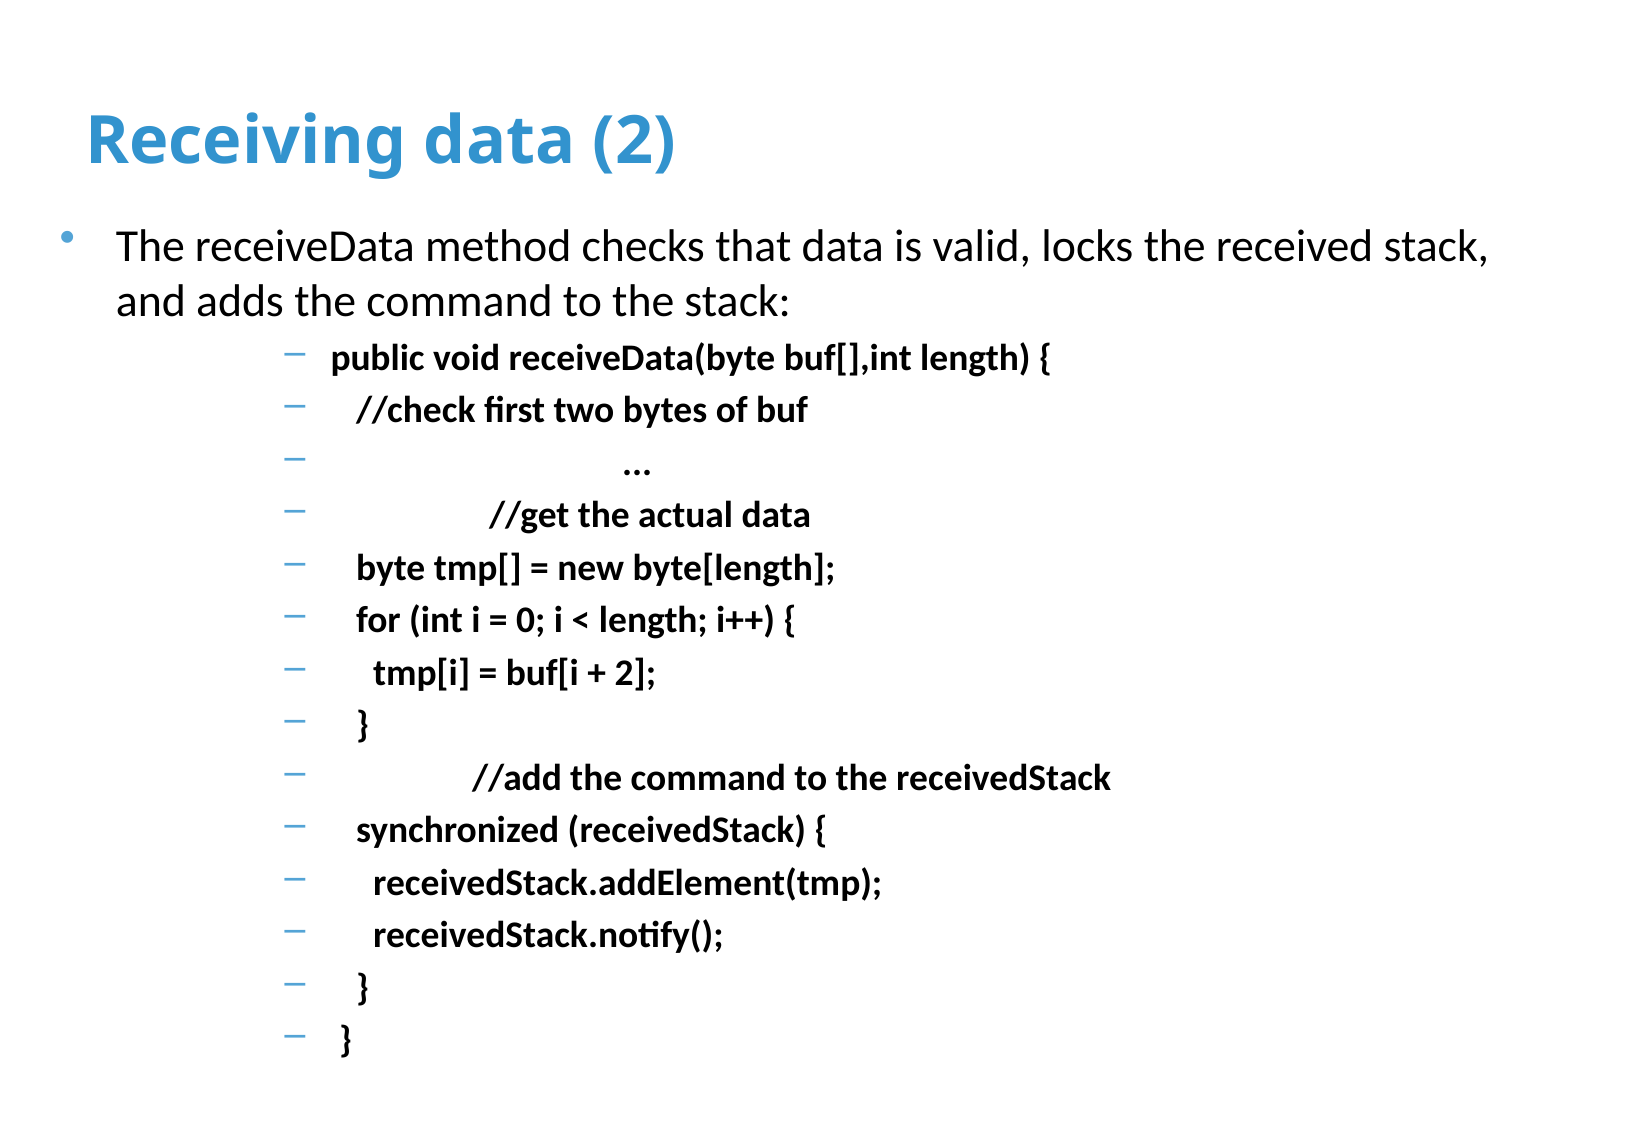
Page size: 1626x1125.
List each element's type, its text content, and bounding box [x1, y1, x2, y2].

title Receiving data (2) [70, 44, 1556, 185]
list The receiveData method checks that data is valid, locks the received stack, and adds the command to the stack: public void receiveData(byte buf[],int length) { //check first two bytes of buf ... //get the actual data byte tmp[] = new byte[length]; for (int i = 0; i < length; i++) { tmp[i] = buf[i + 2]; } //add the command to the receivedStack synchronized (receivedStack) { receivedStack.addElement(tmp); receivedStack.notify(); } } [44, 207, 1581, 941]
